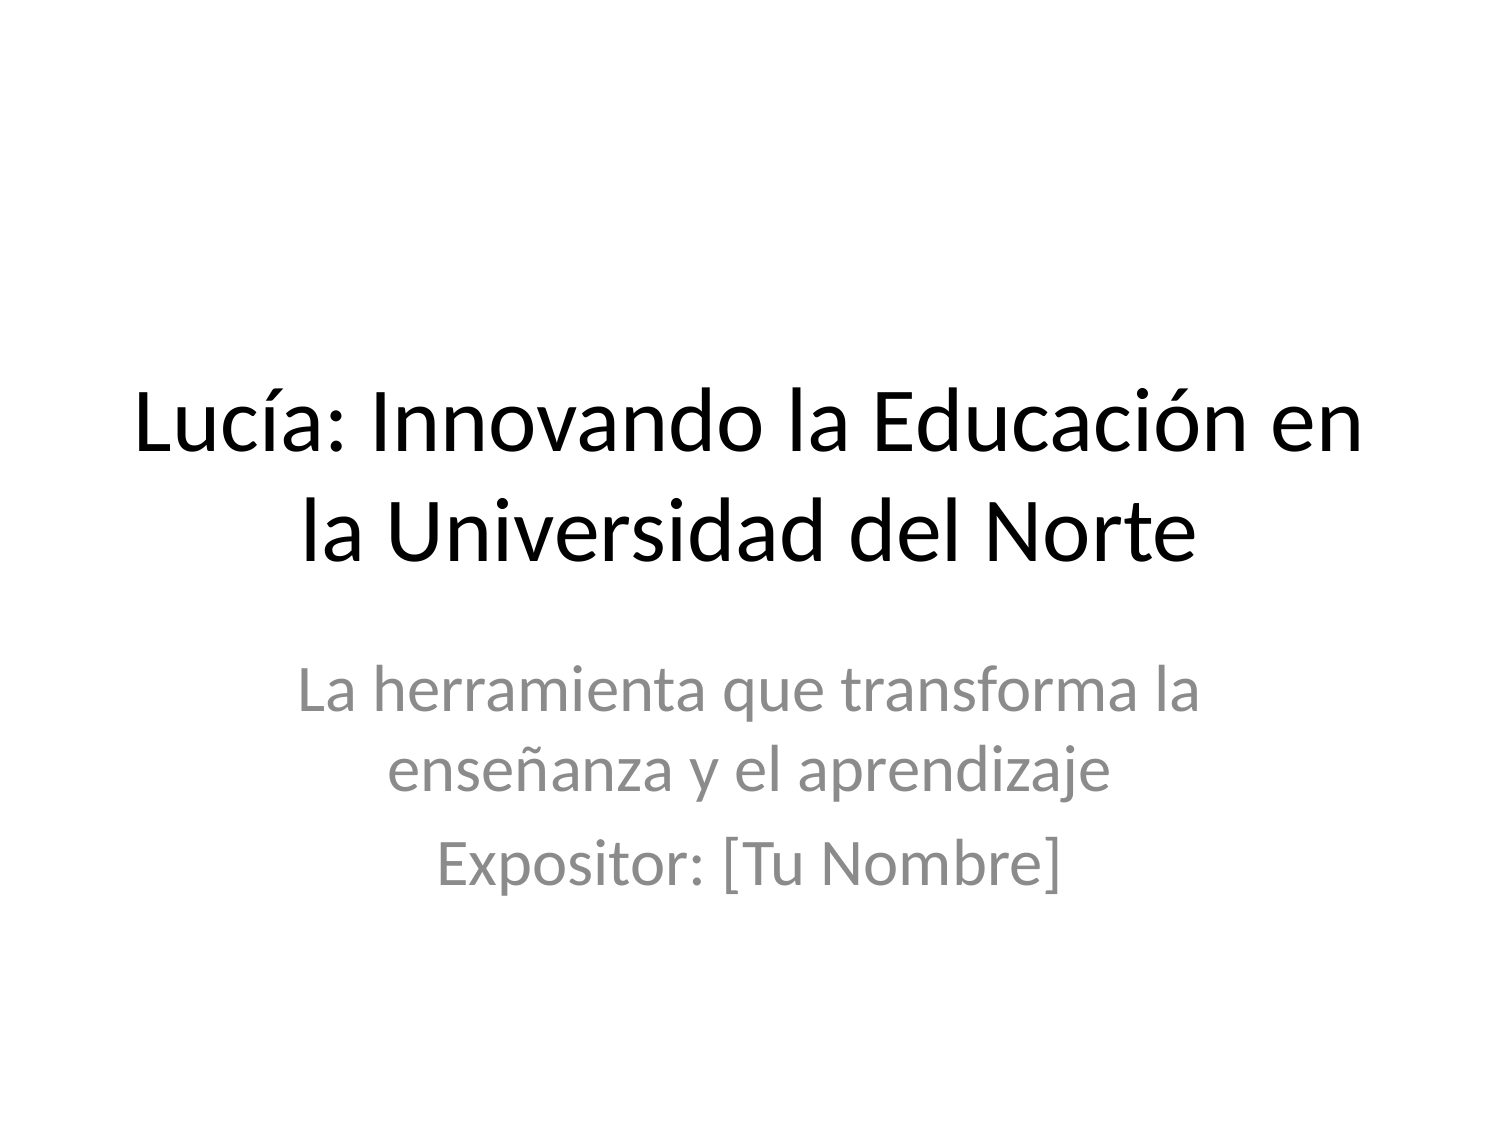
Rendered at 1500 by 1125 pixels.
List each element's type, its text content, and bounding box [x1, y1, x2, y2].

title Lucía: Innovando la Educación en la Universidad del Norte [112, 349, 1388, 591]
subtitle La herramienta que transforma la enseñanza y el aprendizaje Expositor: [Tu Nombre] [225, 637, 1275, 925]
